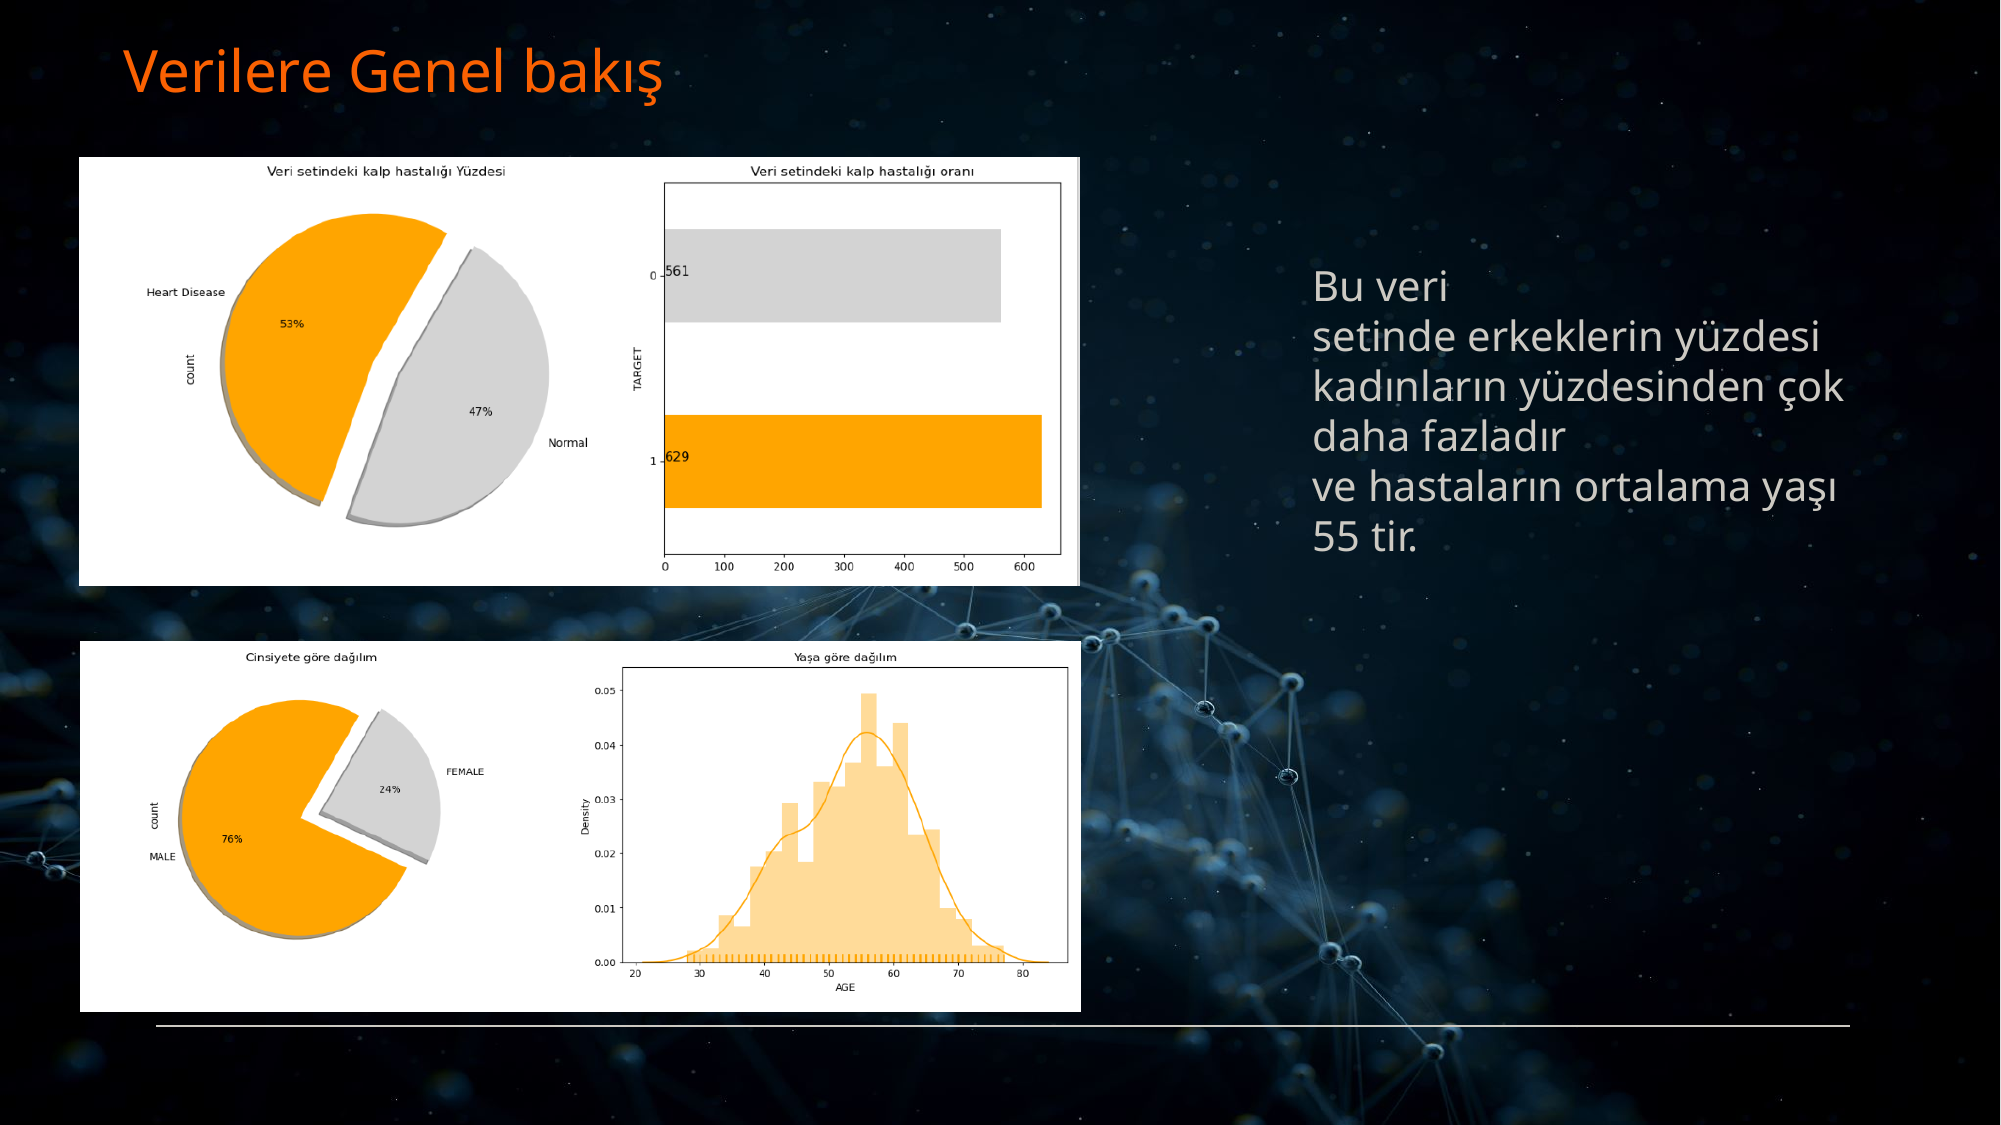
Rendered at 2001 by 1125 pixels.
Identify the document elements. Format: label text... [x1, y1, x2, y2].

title Verilere Genel bakış [108, 32, 1822, 112]
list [79, 157, 1080, 586]
text_box Bu veri setinde erkeklerin yüzdesi kadınların yüzdesinden çok daha fazladır ve hastaların ortalama yaşı 55 tir. [1297, 252, 1873, 703]
picture [0, 0, 2001, 1125]
